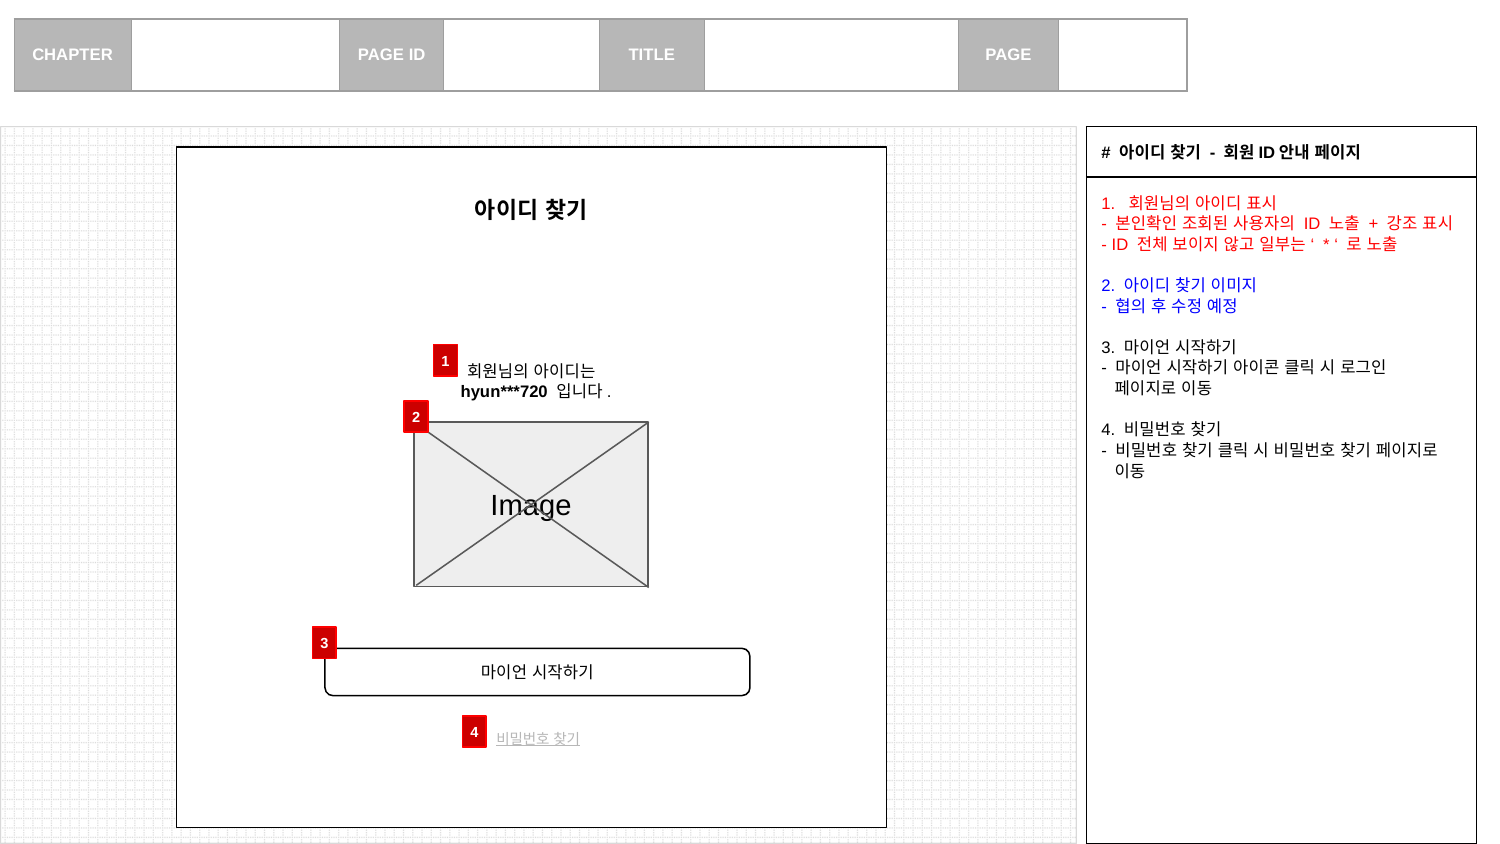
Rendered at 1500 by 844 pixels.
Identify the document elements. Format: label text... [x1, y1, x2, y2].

table_header # 아이디 찾기 - 회원ID안내 페이지 [1087, 127, 1476, 176]
picture [0, 126, 1077, 844]
table_cell 1. 회원님의 아이디 표시 - 본인확인 조회된 사용자의 ID 노출 + 강조 표시 - ID 전체 보이지 않고 일부는 ‘ * ‘ 로 노출 2. 아이디 찾기 이미지 - 협의 후 수정 예정 3. 마이언 시작하기 - 마이언 시작하기 아이콘 클릭 시 로그인 페이지로 이동 4. 비밀번호 찾기 - 비밀번호 찾기 클릭 시 비밀번호 찾기 페이지로 이동 [1087, 178, 1476, 843]
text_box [414, 421, 649, 588]
